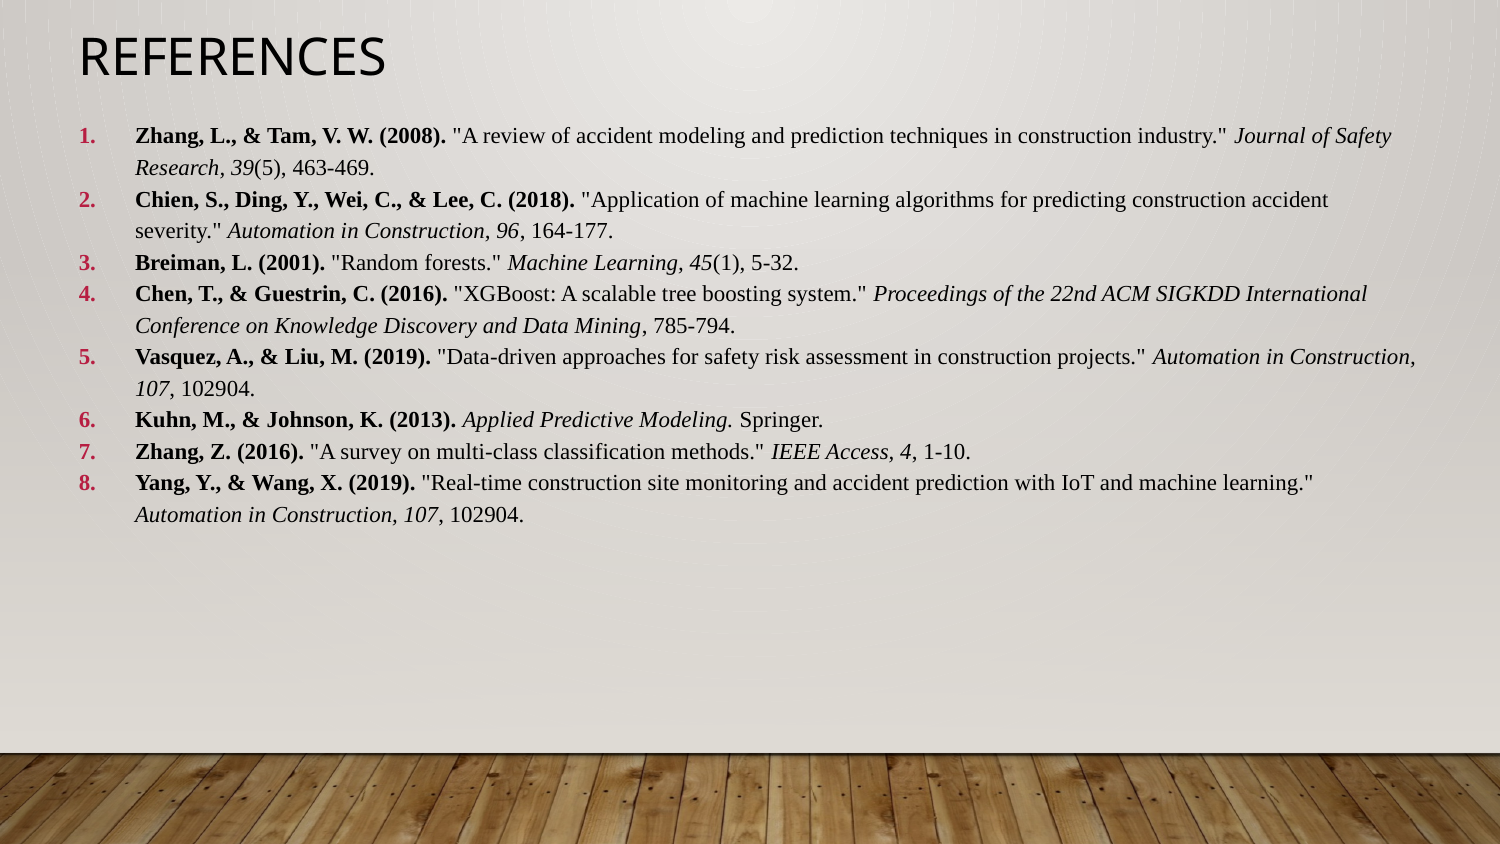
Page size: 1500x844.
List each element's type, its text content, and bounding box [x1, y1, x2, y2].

list Zhang, L., & Tam, V. W. (2008). "A review of accident modeling and prediction techniques in construction industry." Journal of Safety Research, 39(5), 463-469. Chien, S., Ding, Y., Wei, C., & Lee, C. (2018). "Application of machine learning algorithms for predicting construction accident severity." Automation in Construction, 96, 164-177. Breiman, L. (2001). "Random forests." Machine Learning, 45(1), 5-32. Chen, T., & Guestrin, C. (2016). "XGBoost: A scalable tree boosting system." Proceedings of the 22nd ACM SIGKDD International Conference on Knowledge Discovery and Data Mining, 785-794. Vasquez, A., & Liu, M. (2019). "Data-driven approaches for safety risk assessment in construction projects." Automation in Construction, 107, 102904. Kuhn, M., & Johnson, K. (2013). Applied Predictive Modeling. Springer. Zhang, Z. (2016). "A survey on multi-class classification methods." IEEE Access, 4, 1-10. Yang, Y., & Wang, X. (2019). "Real-time construction site monitoring and accident prediction with IoT and machine learning." Automation in Construction, 107, 102904. [63, 101, 1437, 800]
title References [63, 18, 1437, 101]
picture [0, 753, 1500, 844]
